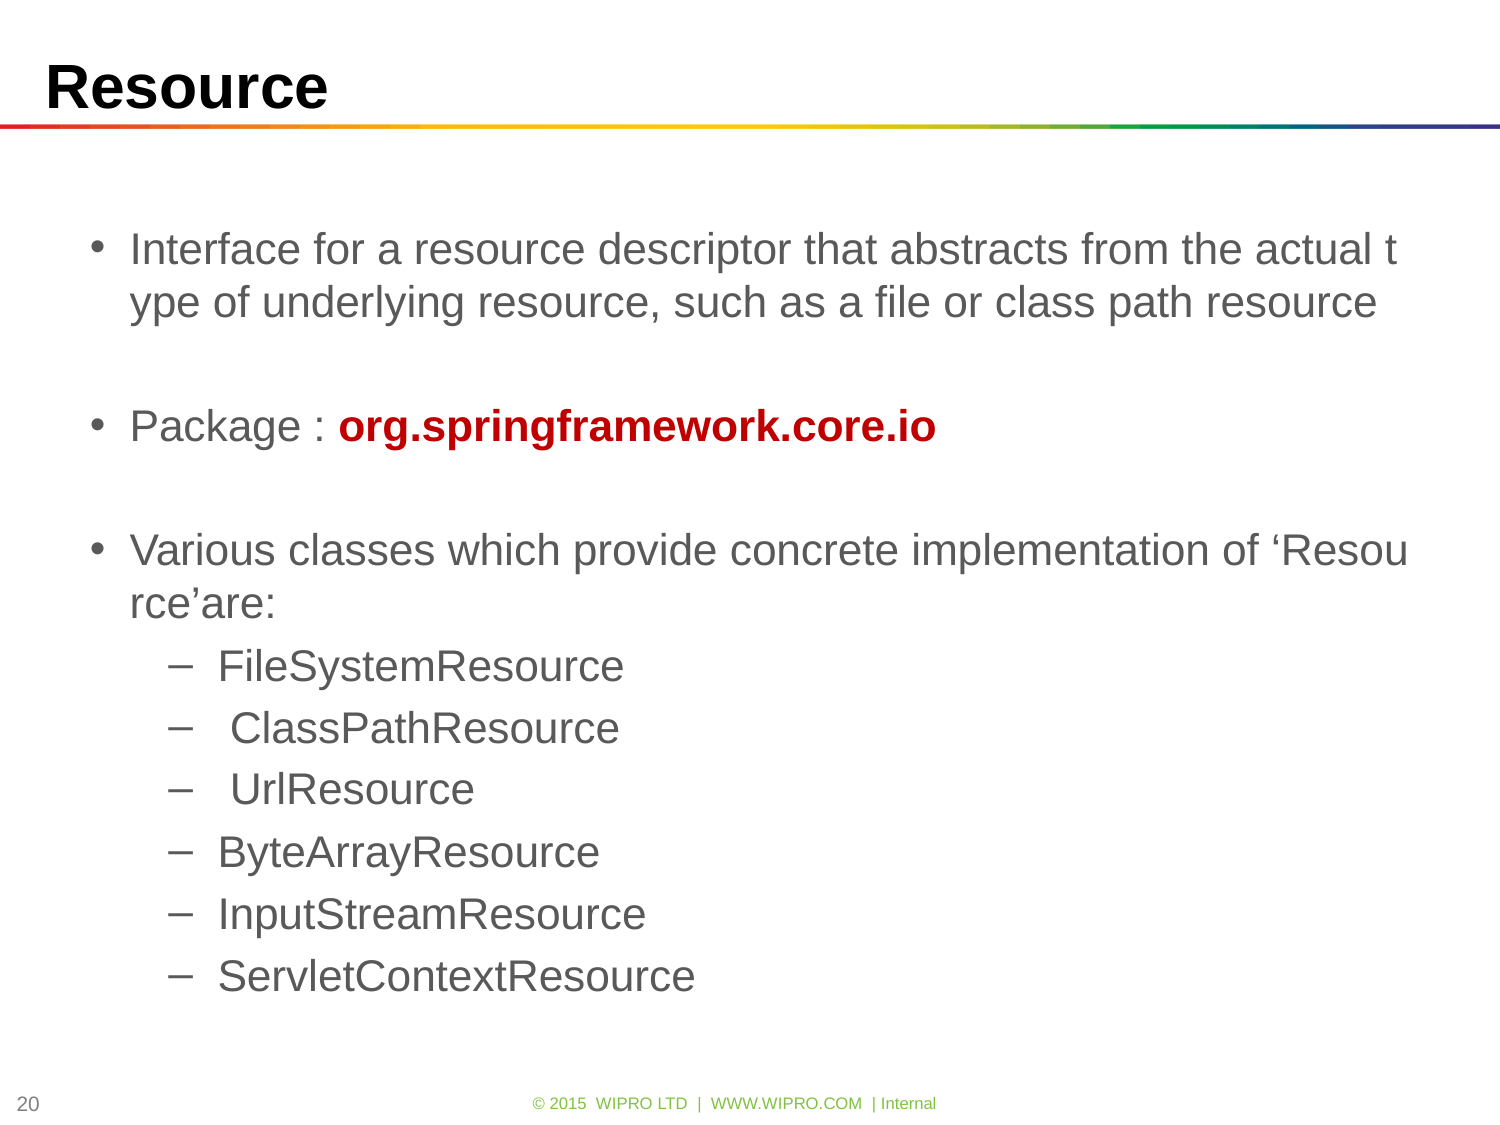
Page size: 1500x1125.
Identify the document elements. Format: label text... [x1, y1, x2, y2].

list Interface for a resource descriptor that abstracts from the actual type of underlying resource, such as a file or class path resource Package : org.springframework.core.io Various classes which provide concrete implementation of ‘Resource’are: FileSystemResource ClassPathResource UrlResource ByteArrayResource InputStreamResource ServletContextResource [75, 212, 1425, 1025]
title Resource [29, 38, 1381, 130]
